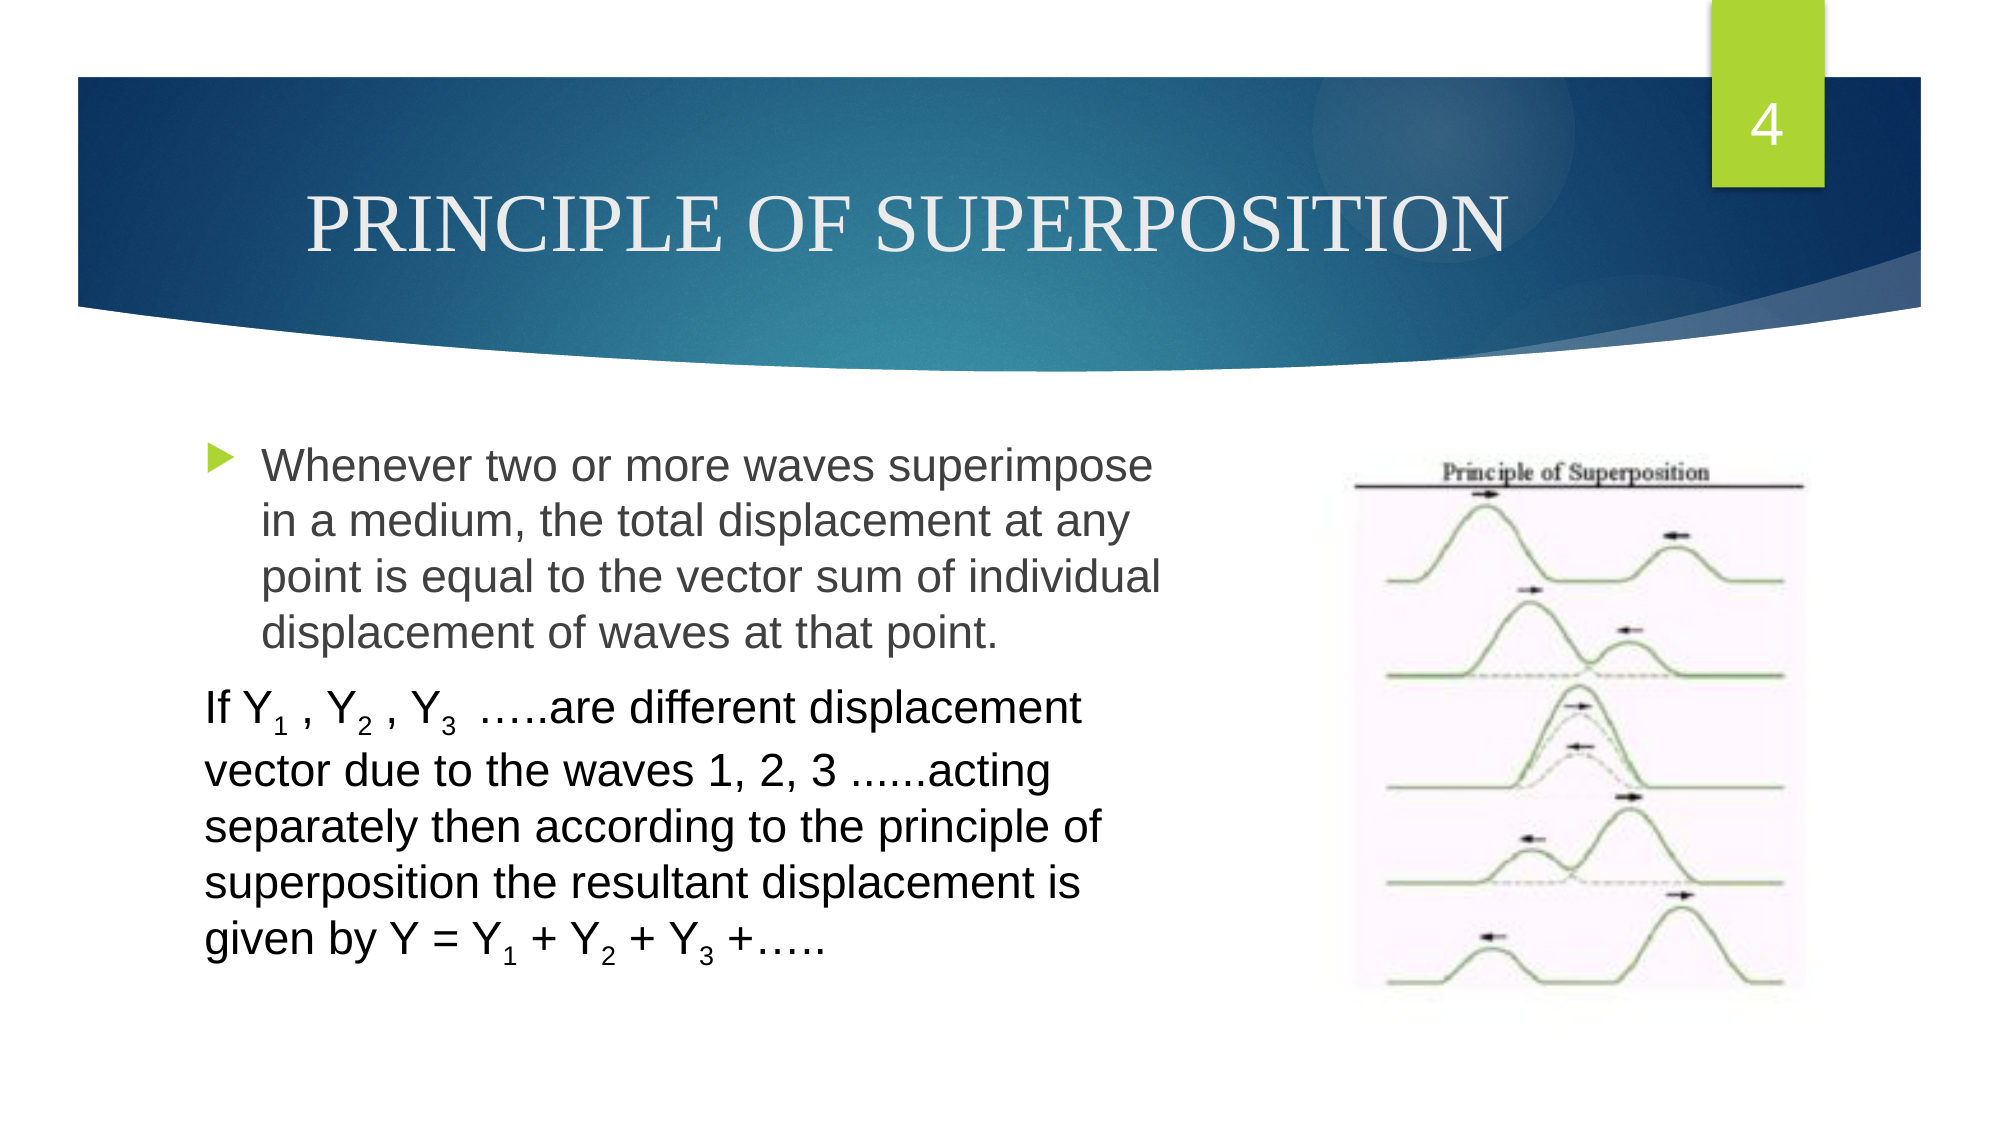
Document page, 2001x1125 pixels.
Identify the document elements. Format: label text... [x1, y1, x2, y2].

slide_number 4 [1698, 48, 1836, 175]
list Whenever two or more waves superimpose in a medium, the total displacement at any point is equal to the vector sum of individual displacement of waves at that point. If Y1 , Y2 , Y3 …..are different displacement vector due to the waves 1, 2, 3 ......acting separately then according to the principle of superposition the resultant displacement is given by Y = Y1 + Y2 + Y3 +….. [189, 427, 1196, 988]
title PRINCIPLE OF SUPERPOSITION [189, 159, 1627, 276]
picture [1199, 453, 1966, 1028]
